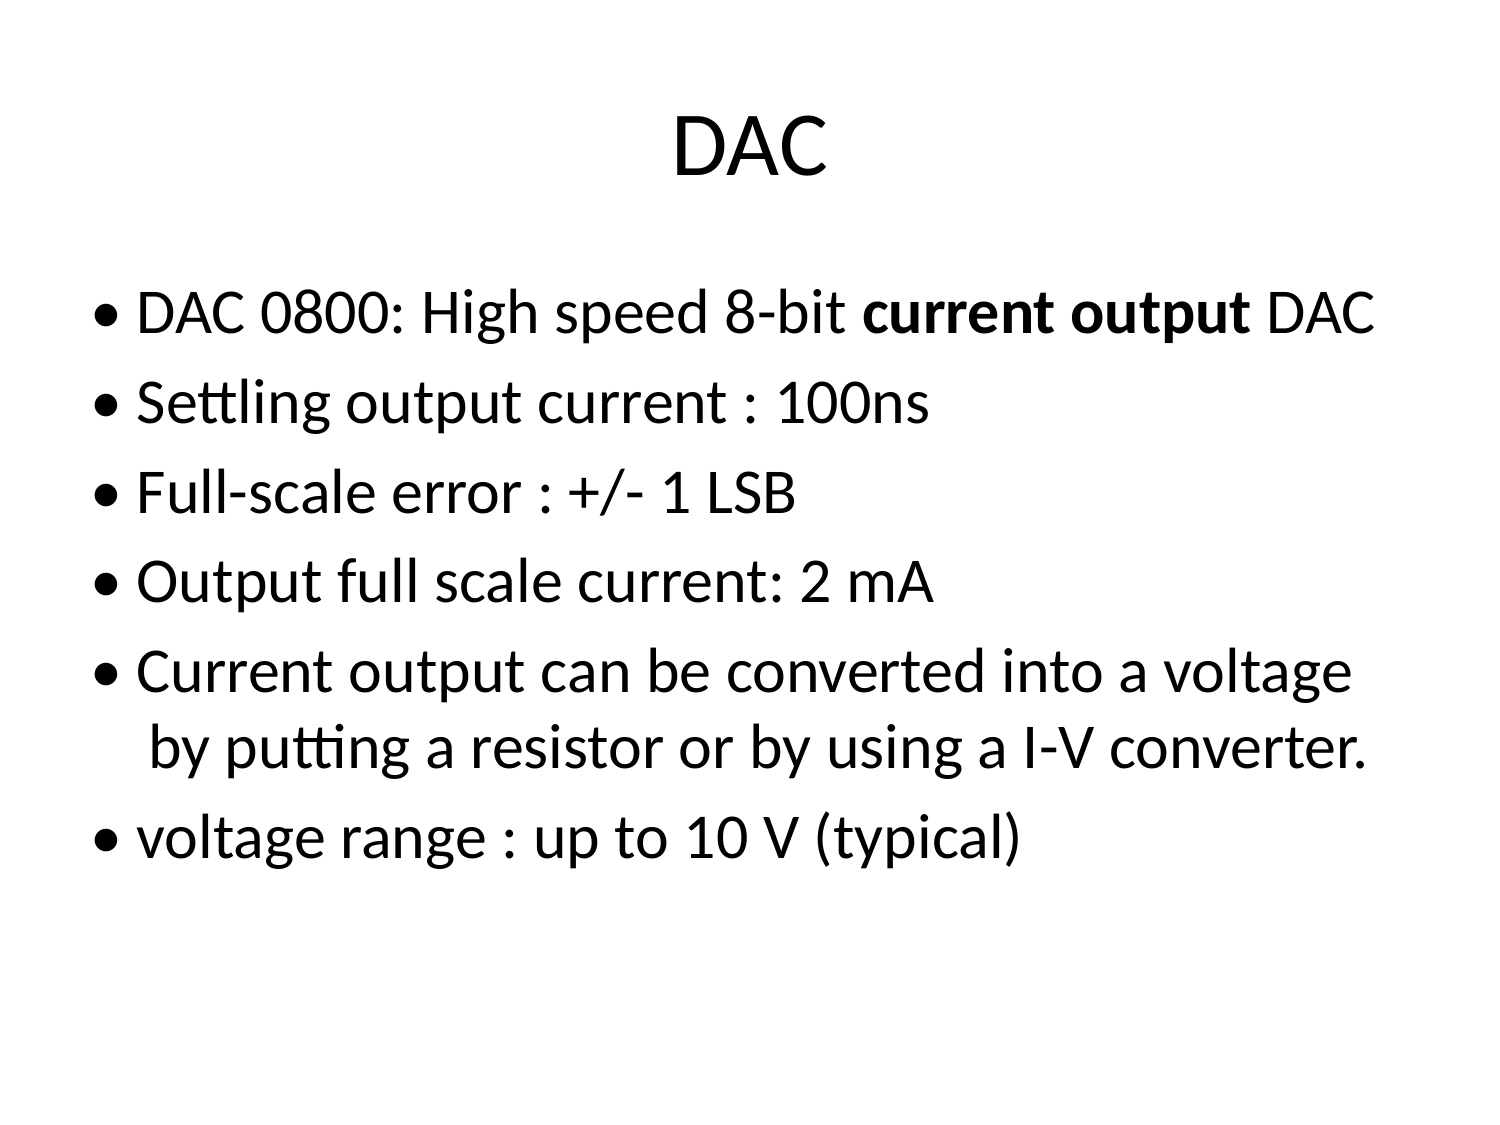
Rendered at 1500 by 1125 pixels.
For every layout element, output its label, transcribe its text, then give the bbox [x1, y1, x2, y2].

list • DAC 0800: High speed 8-bit current output DAC • Settling output current : 100ns • Full-scale error : +/- 1 LSB • Output full scale current: 2 mA • Current output can be converted into a voltage by putting a resistor or by using a I-V converter. • voltage range : up to 10 V (typical) [75, 262, 1425, 1005]
title DAC [75, 45, 1425, 233]
